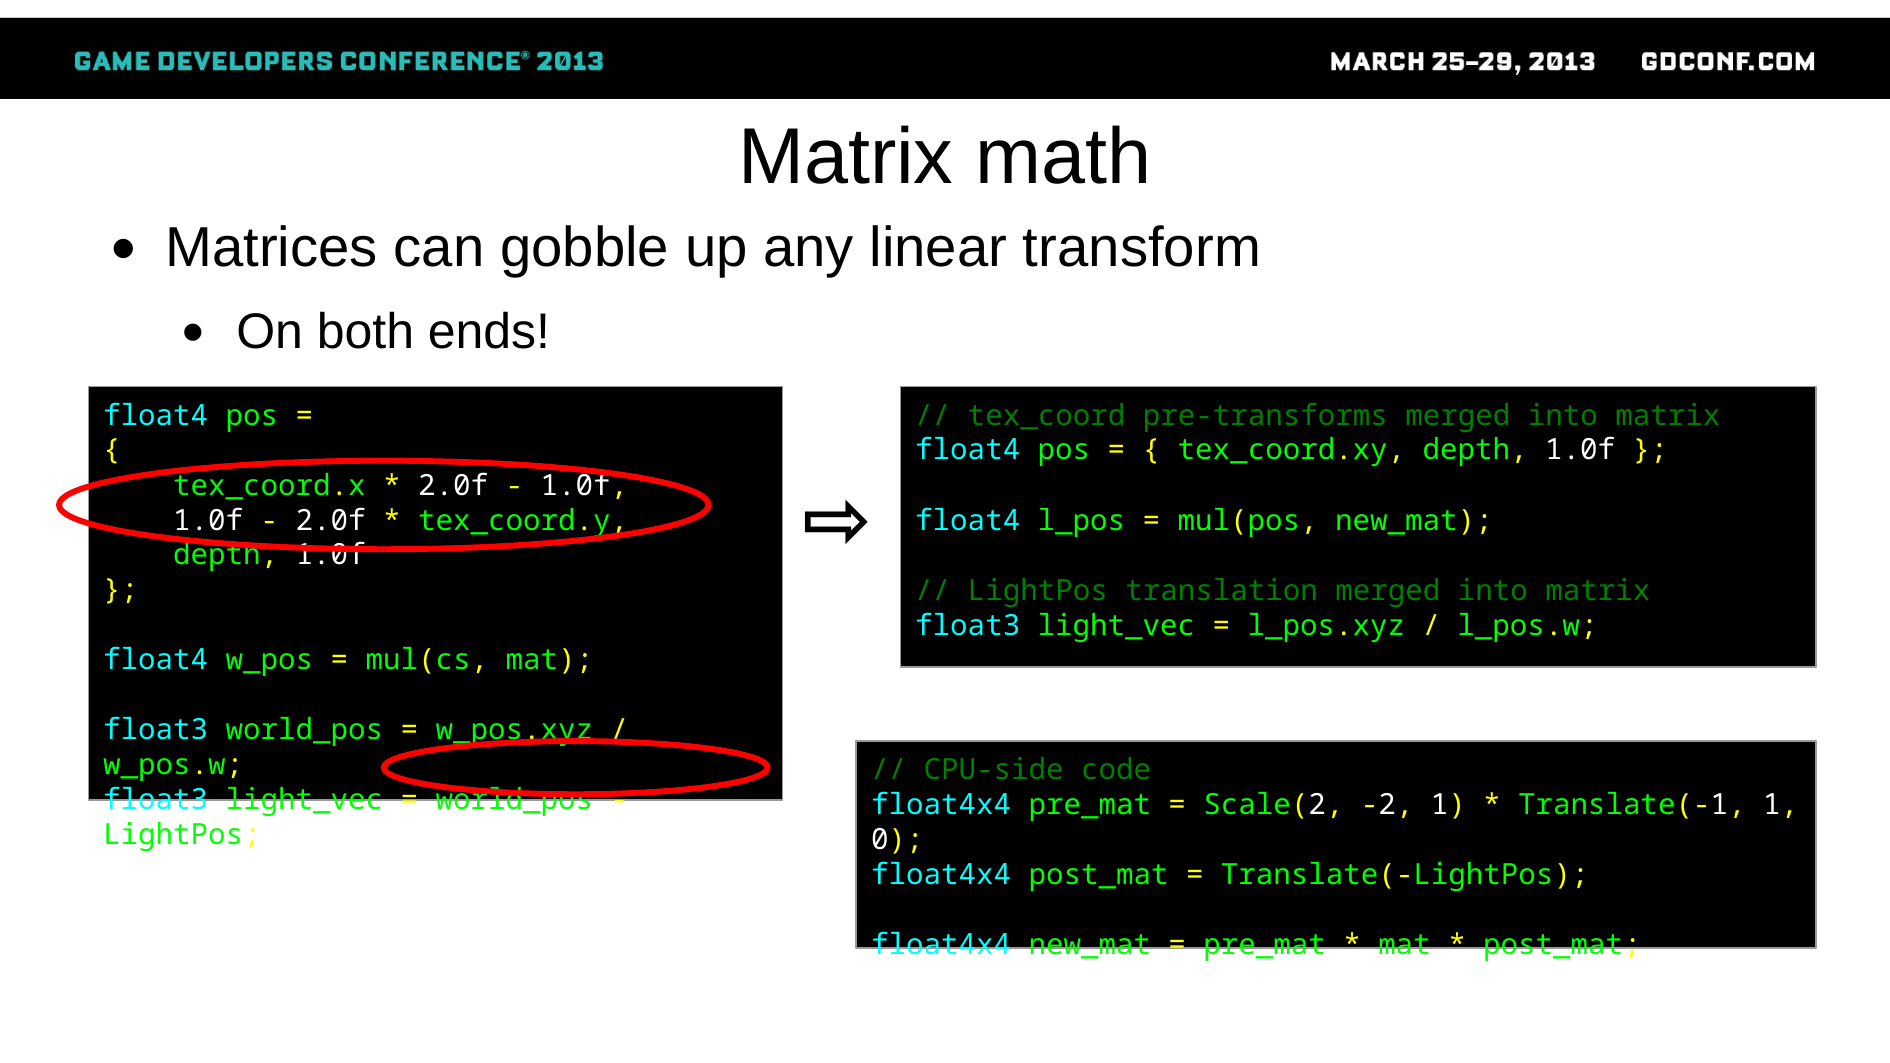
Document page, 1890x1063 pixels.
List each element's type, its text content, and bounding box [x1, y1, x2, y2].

text_box // CPU-side code float4x4 pre_mat = Scale(2, -2, 1) * Translate(-1, 1, 0); float4x4 post_mat = Translate(-LightPos); float4x4 new_mat = pre_mat * mat * post_mat; [856, 741, 1816, 948]
title Matrix math [94, 101, 1796, 207]
text_box float4 pos = { tex_coord.x * 2.0f - 1.0f, 1.0f - 2.0f * tex_coord.y, depth, 1.0f }; float4 w_pos = mul(cs, mat); float3 world_pos = w_pos.xyz / w_pos.w; float3 light_vec = world_pos - LightPos; [88, 386, 783, 800]
text_box [383, 741, 768, 795]
text_box // tex_coord pre-transforms merged into matrix float4 pos = { tex_coord.xy, depth, 1.0f }; float4 l_pos = mul(pos, new_mat); // LightPos translation merged into matrix float3 light_vec = l_pos.xyz / l_pos.w; [900, 386, 1816, 668]
picture [0, 0, 1890, 1063]
list Matrices can gobble up any linear transform On both ends! [94, 212, 1796, 1040]
text_box ⇨ [788, 460, 871, 569]
text_box [59, 460, 709, 550]
